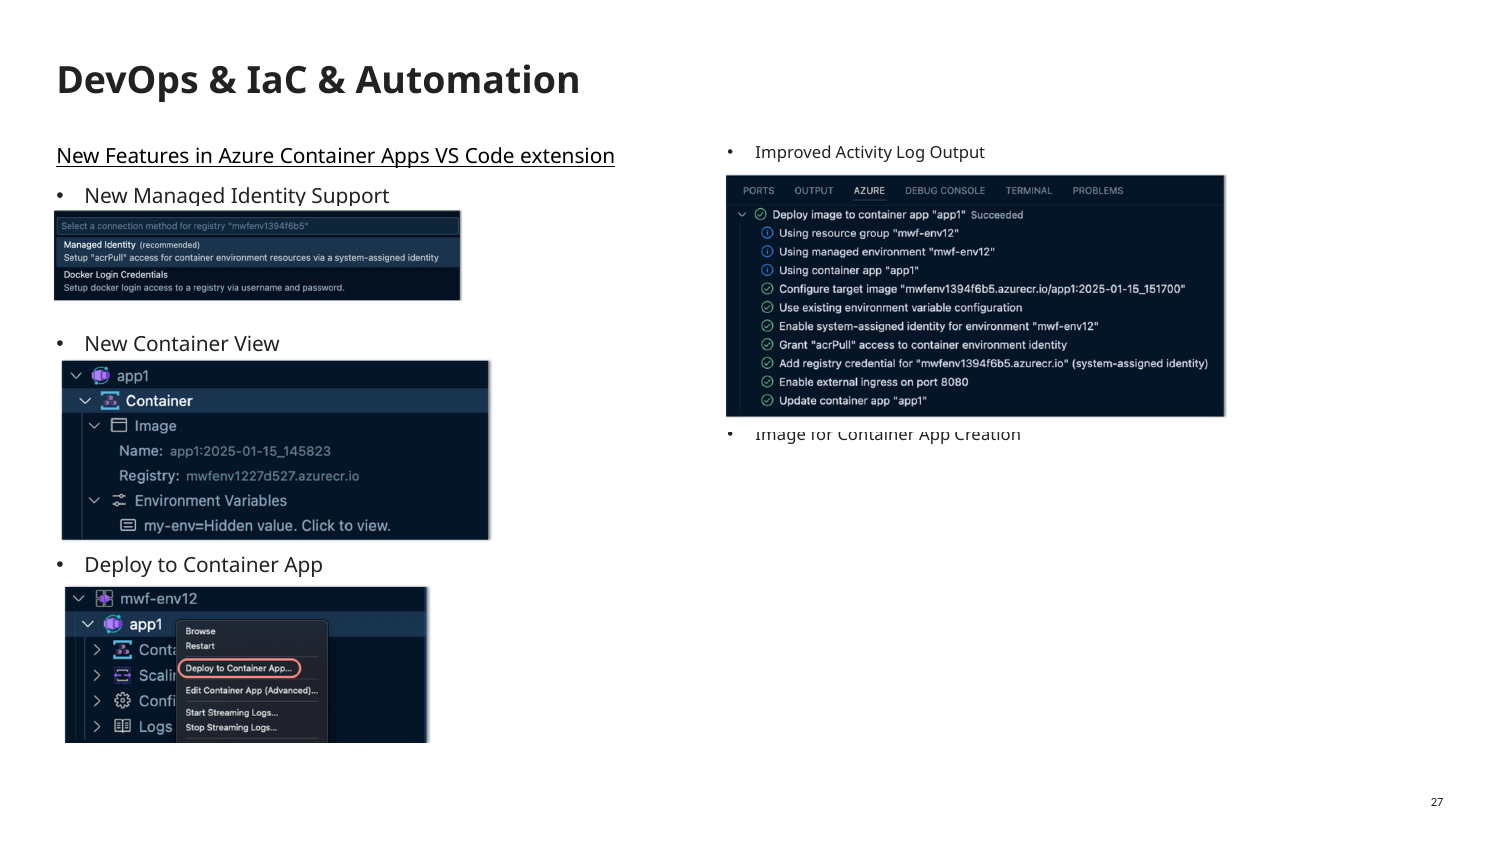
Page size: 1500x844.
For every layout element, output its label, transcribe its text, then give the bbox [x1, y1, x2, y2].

picture [718, 170, 1241, 432]
list Improved Activity Log Output Image for Container App Creation [727, 140, 1444, 760]
picture [59, 583, 432, 743]
list New Features in Azure Container Apps VS Code extension New Managed Identity Support New Container View Deploy to Container App [56, 140, 706, 760]
picture [43, 206, 484, 316]
picture [59, 354, 501, 546]
title DevOps & IaC & Automation [56, 56, 1444, 113]
